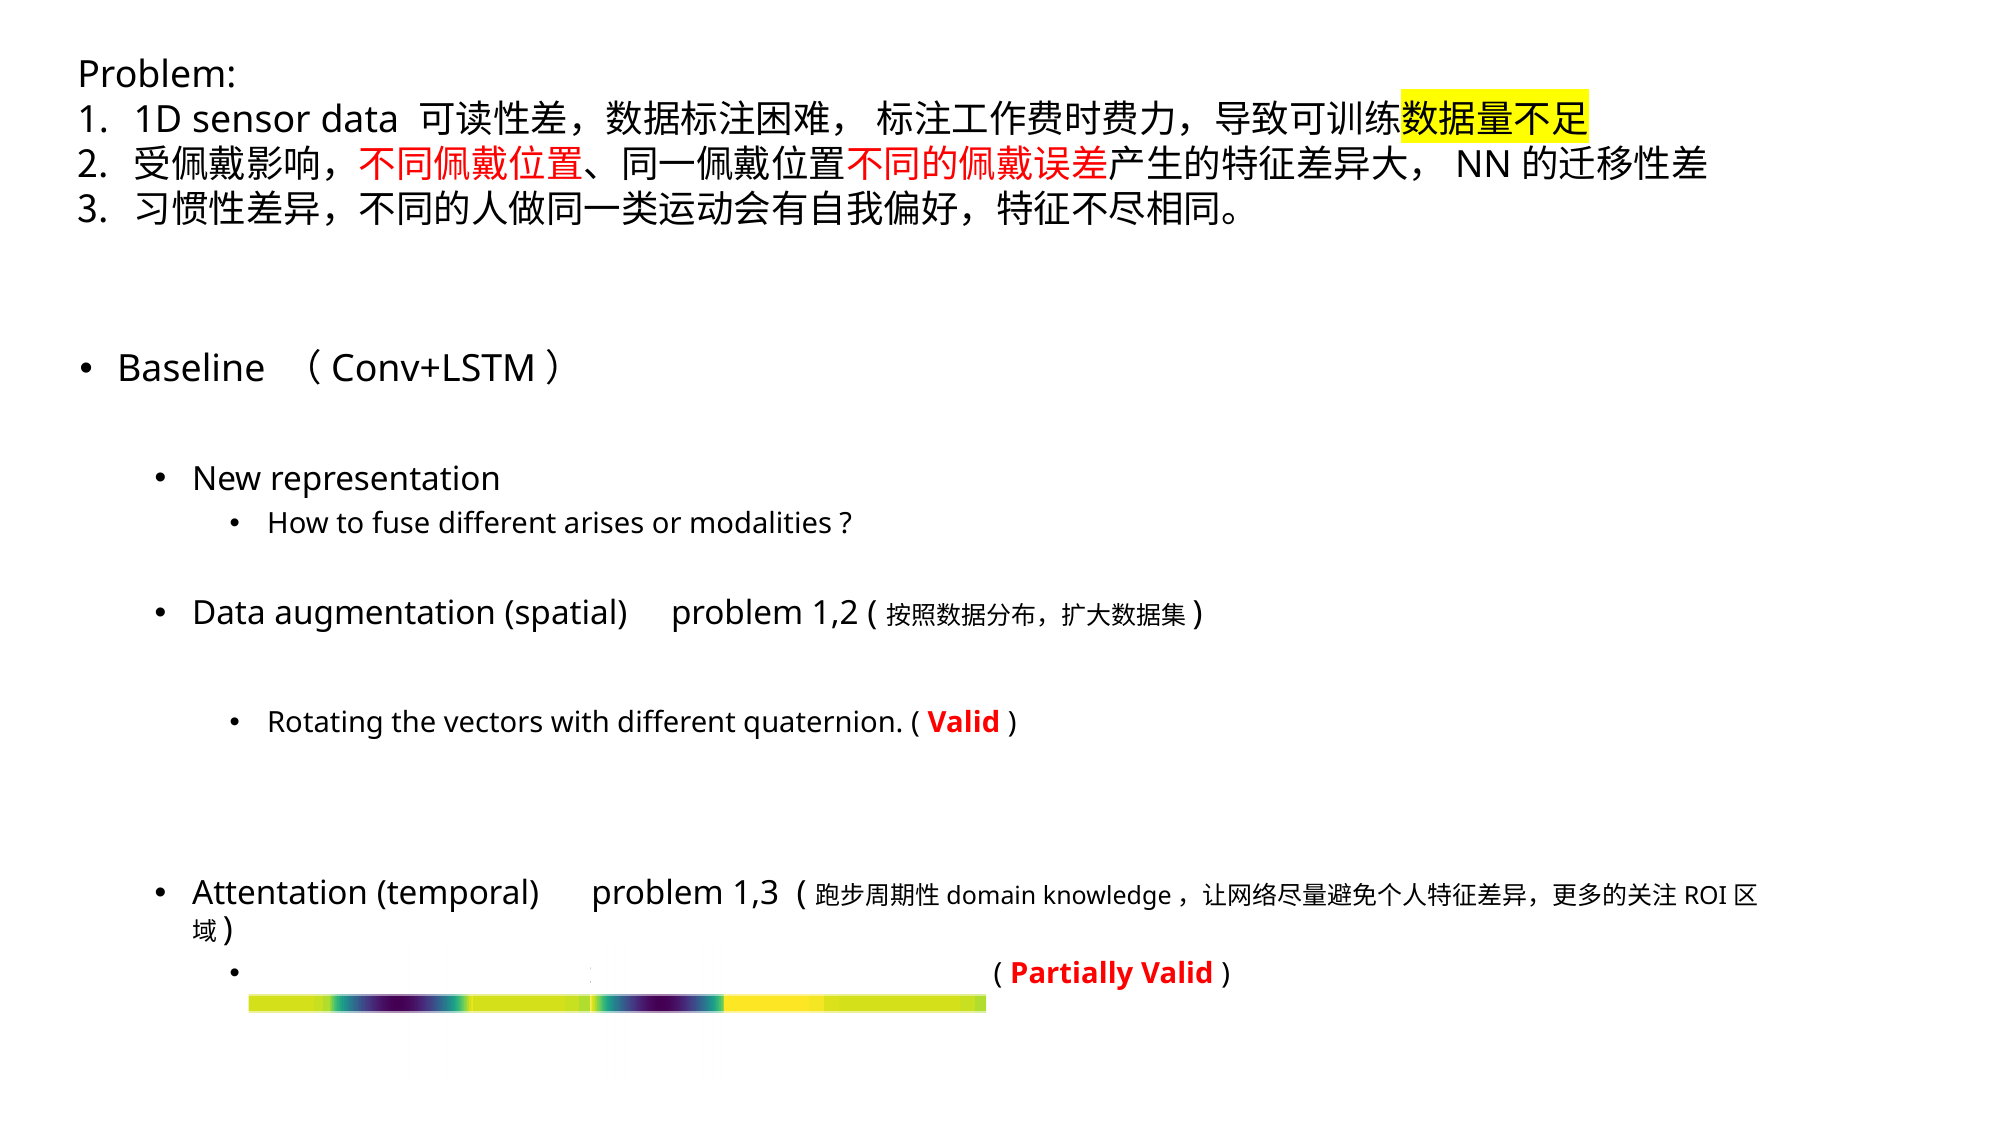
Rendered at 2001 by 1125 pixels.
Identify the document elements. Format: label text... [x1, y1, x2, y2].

picture [248, 940, 987, 1083]
text_box Problem: 1D sensor data 可读性差，数据标注困难， 标注工作费时费力，导致可训练数据量不足 受佩戴影响，不同佩戴位置、同一佩戴位置不同的佩戴误差产生的特征差异大，NN的迁移性差 习惯性差异，不同的人做同一类运动会有自我偏好，特征不尽相同。 [62, 42, 1724, 237]
list Baseline （Conv+LSTM） New representation How to fuse different arises or modalities ? Data augmentation (spatial) problem 1,2 (按照数据分布，扩大数据集) Rotating the vectors with different quaternion. ( Valid ) Attentation (temporal) problem 1,3 (跑步周期性domain knowledge，让网络尽量避免个人特征差异，更多的关注ROI区域) Combine high light vector with the feature sequence ( Partially Valid ) [64, 342, 1790, 1056]
